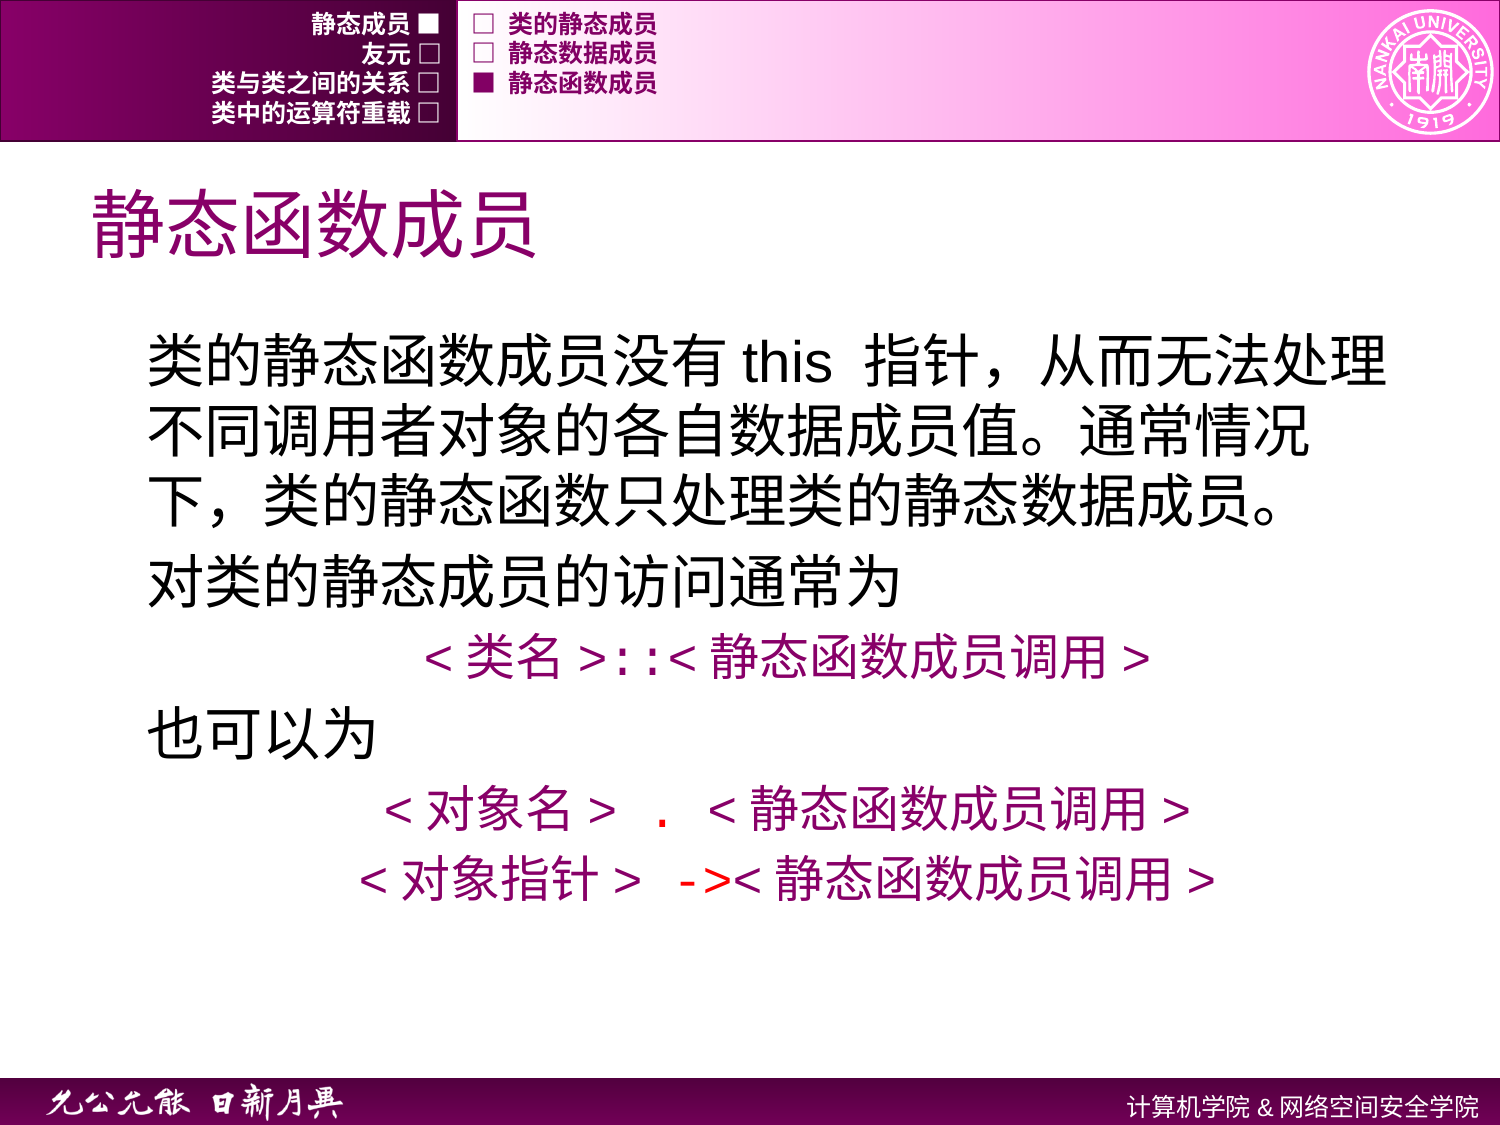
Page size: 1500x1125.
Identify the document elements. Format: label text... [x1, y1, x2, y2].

text_box 类与类之间的关系 □ [0, 66, 459, 95]
text_box 友元 □ [0, 36, 459, 66]
text_box □ 静态数据成员 [459, 36, 1361, 66]
picture [35, 1081, 356, 1122]
text_box 类中的运算符重载 □ [0, 95, 459, 129]
list 类的静态函数成员没有this 指针，从而无法处理不同调用者对象的各自数据成员值。通常情况下，类的静态函数只处理类的静态数据成员。 对类的静态成员的访问通常为 <类名>::<静态函数成员调用> 也可以为 <对象名> . <静态函数成员调用> <对象指针> -><静态函数成员调用> [74, 316, 1426, 1055]
title 静态函数成员 [74, 163, 1426, 282]
text_box ■ 静态函数成员 [459, 66, 1361, 99]
text_box □ 类的静态成员 [459, 7, 1361, 36]
text_box 静态成员 ■ [0, 7, 459, 36]
